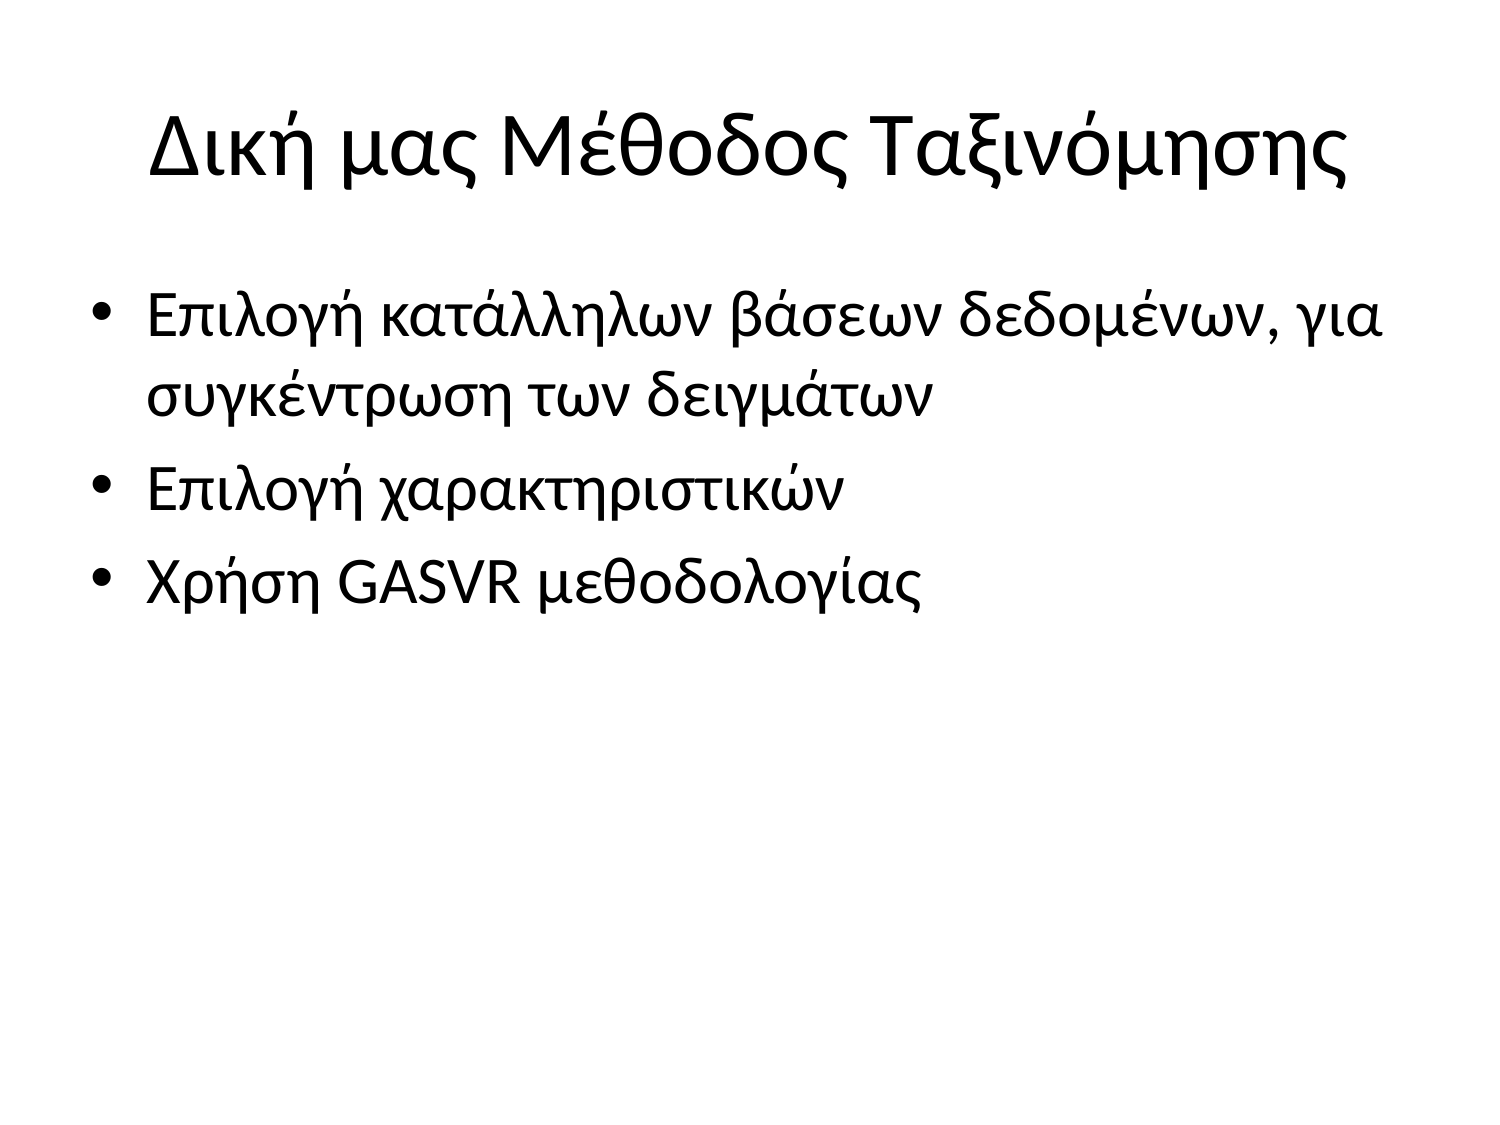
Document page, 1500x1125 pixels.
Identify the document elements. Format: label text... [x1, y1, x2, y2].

title Δική μας Μέθοδος Ταξινόμησης [75, 45, 1425, 233]
list Επιλογή κατάλληλων βάσεων δεδομένων, για συγκέντρωση των δειγμάτων Επιλογή χαρακτηριστικών Χρήση GASVR μεθοδολογίας [75, 262, 1425, 1005]
